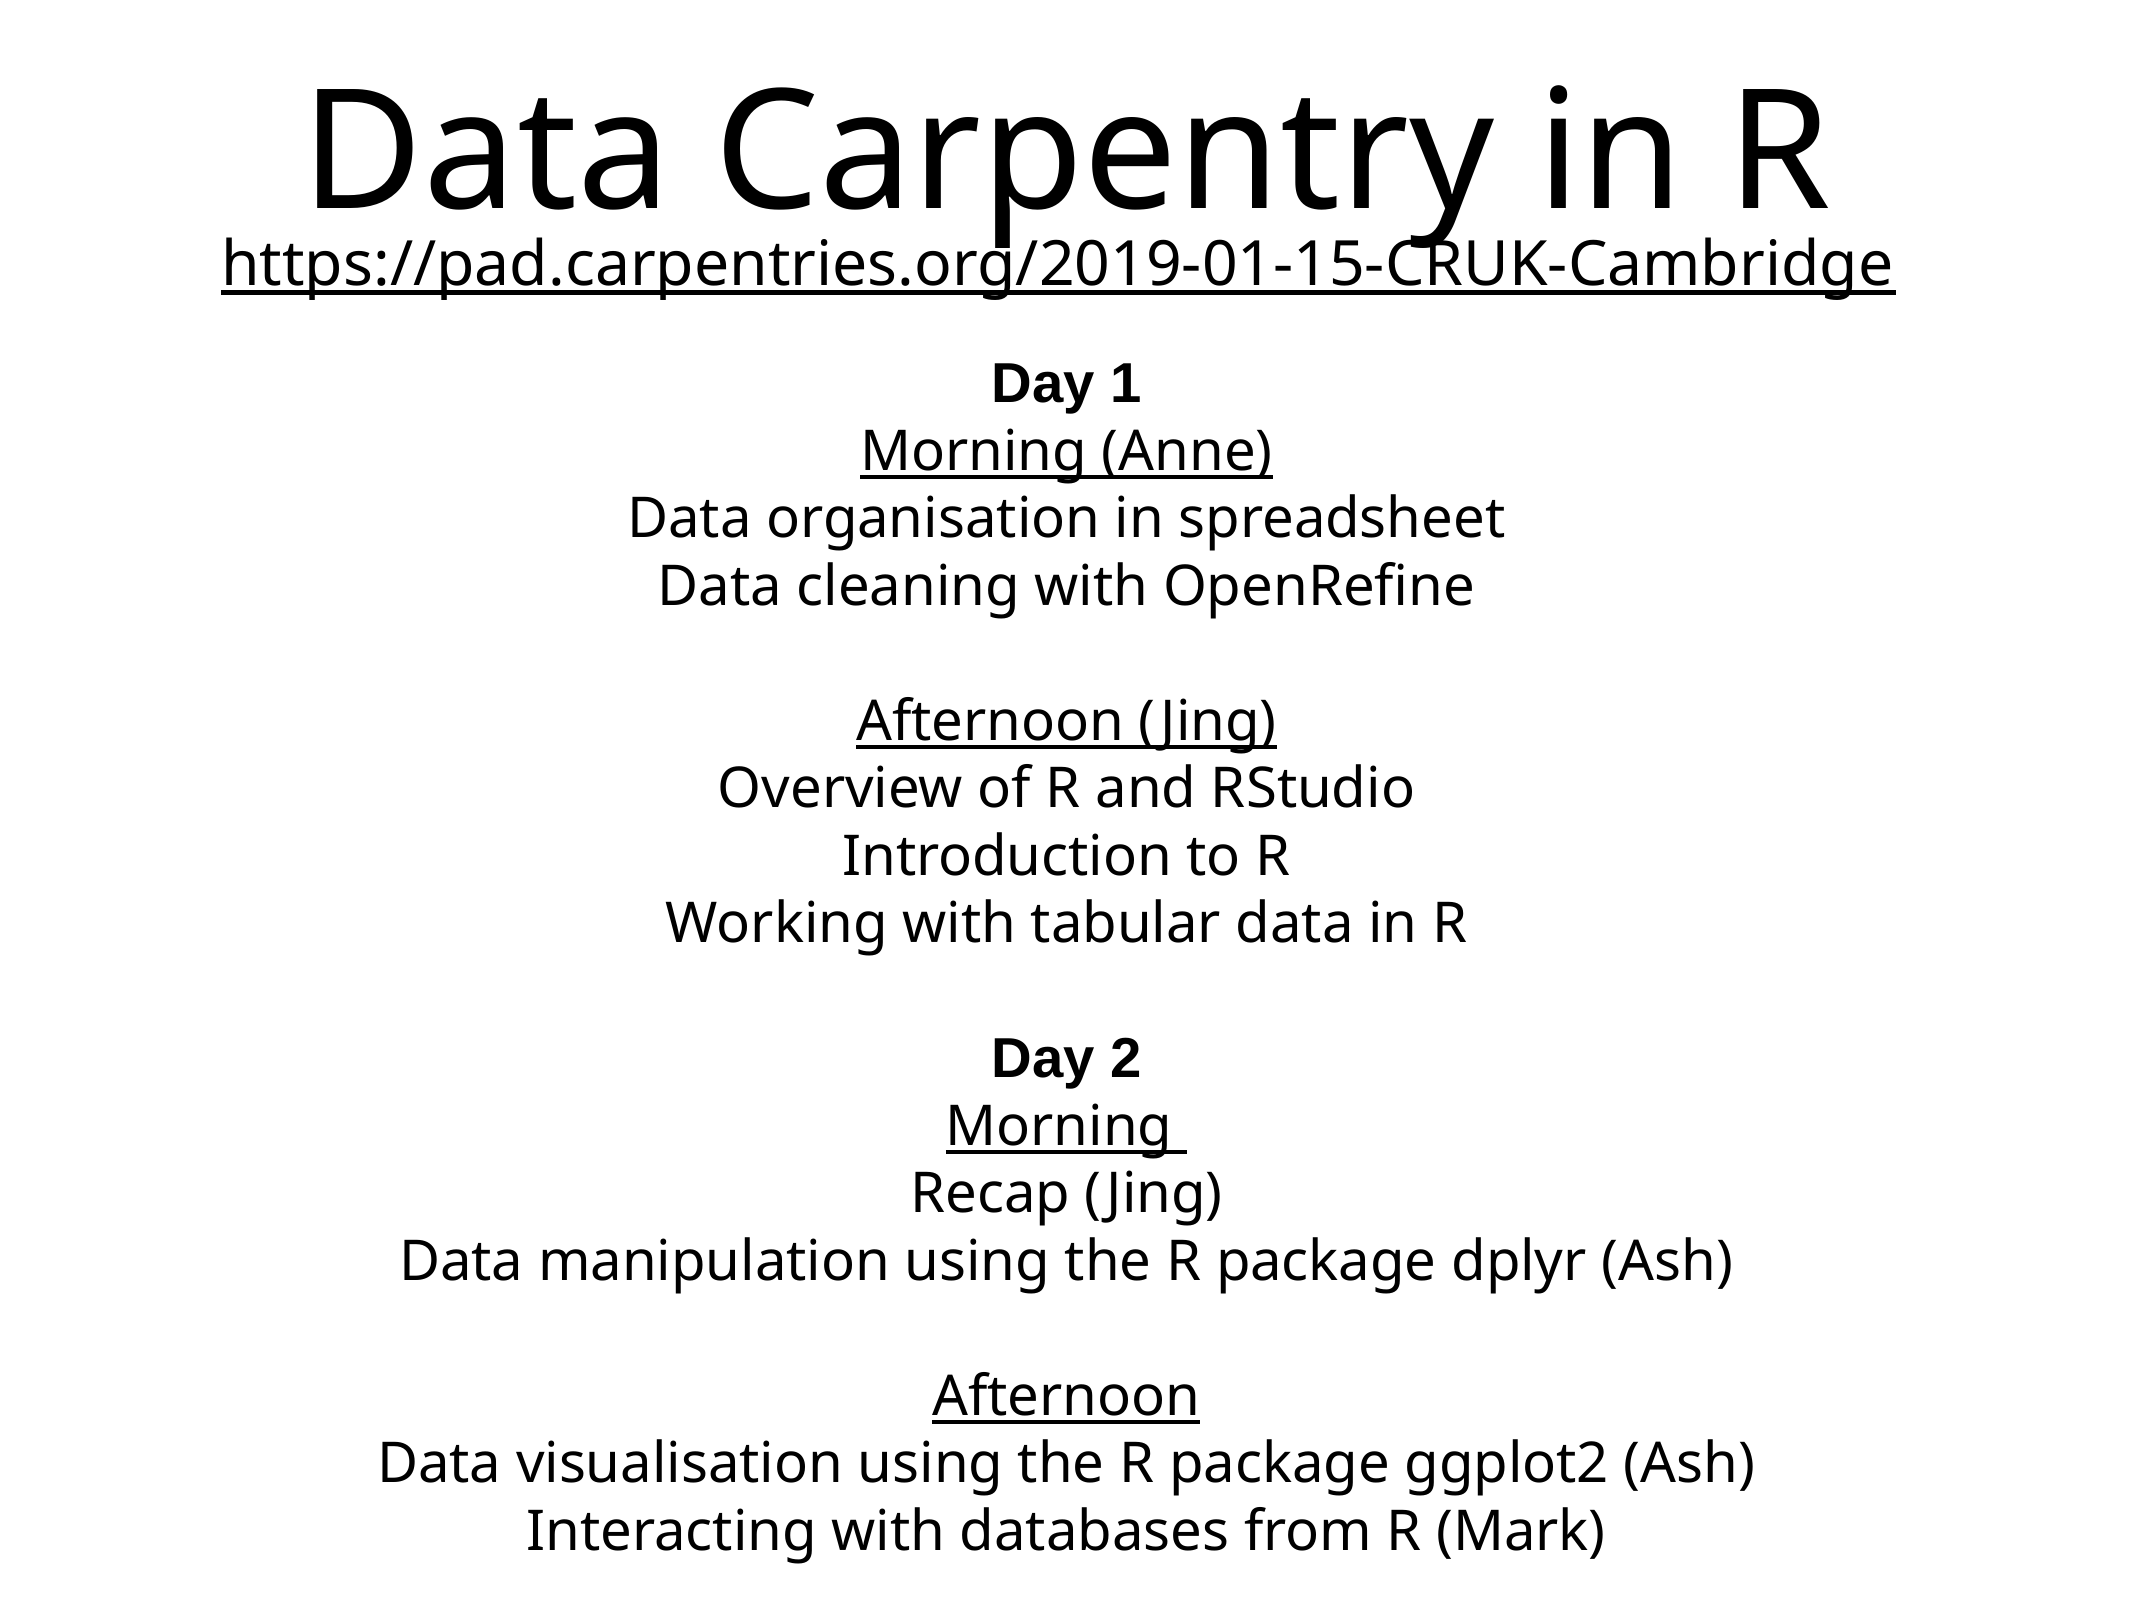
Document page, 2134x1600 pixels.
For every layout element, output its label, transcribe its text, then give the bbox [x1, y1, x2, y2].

text_box Day 1 Morning (Anne) Data organisation in spreadsheet Data cleaning with OpenRefine Afternoon (Jing) Overview of R and RStudio Introduction to R Working with tabular data in R Day 2 Morning Recap (Jing) Data manipulation using the R package dplyr (Ash) Afternoon Data visualisation using the R package ggplot2 (Ash) Interacting with databases from R (Mark) [329, 338, 1804, 1570]
list https://pad.carpentries.org/2019-01-15-CRUK-Cambridge [207, 214, 1926, 319]
title Data Carpentry in R [155, 24, 1978, 260]
